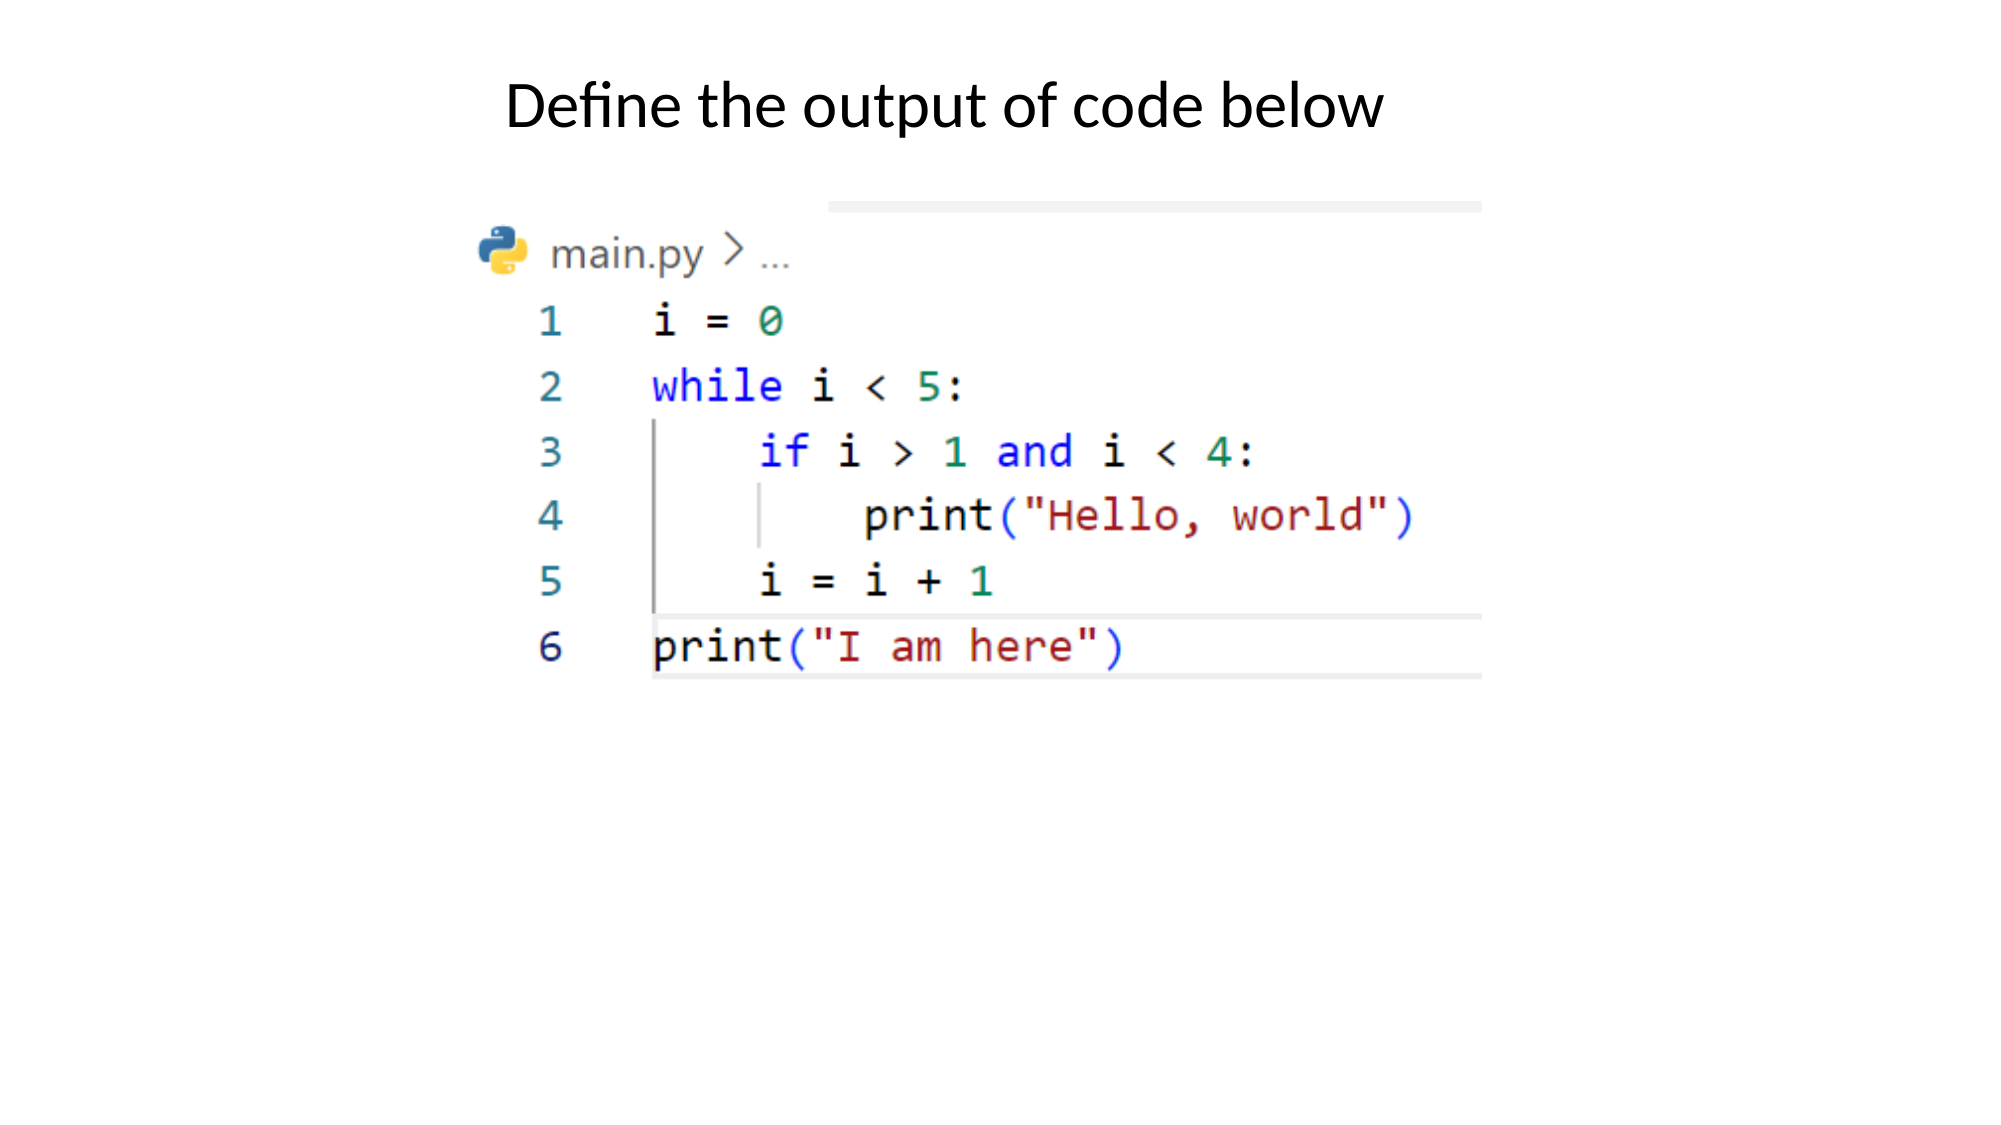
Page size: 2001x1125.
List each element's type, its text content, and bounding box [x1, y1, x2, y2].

picture [446, 201, 1483, 758]
text_box Define the output of code below [490, 53, 1401, 148]
